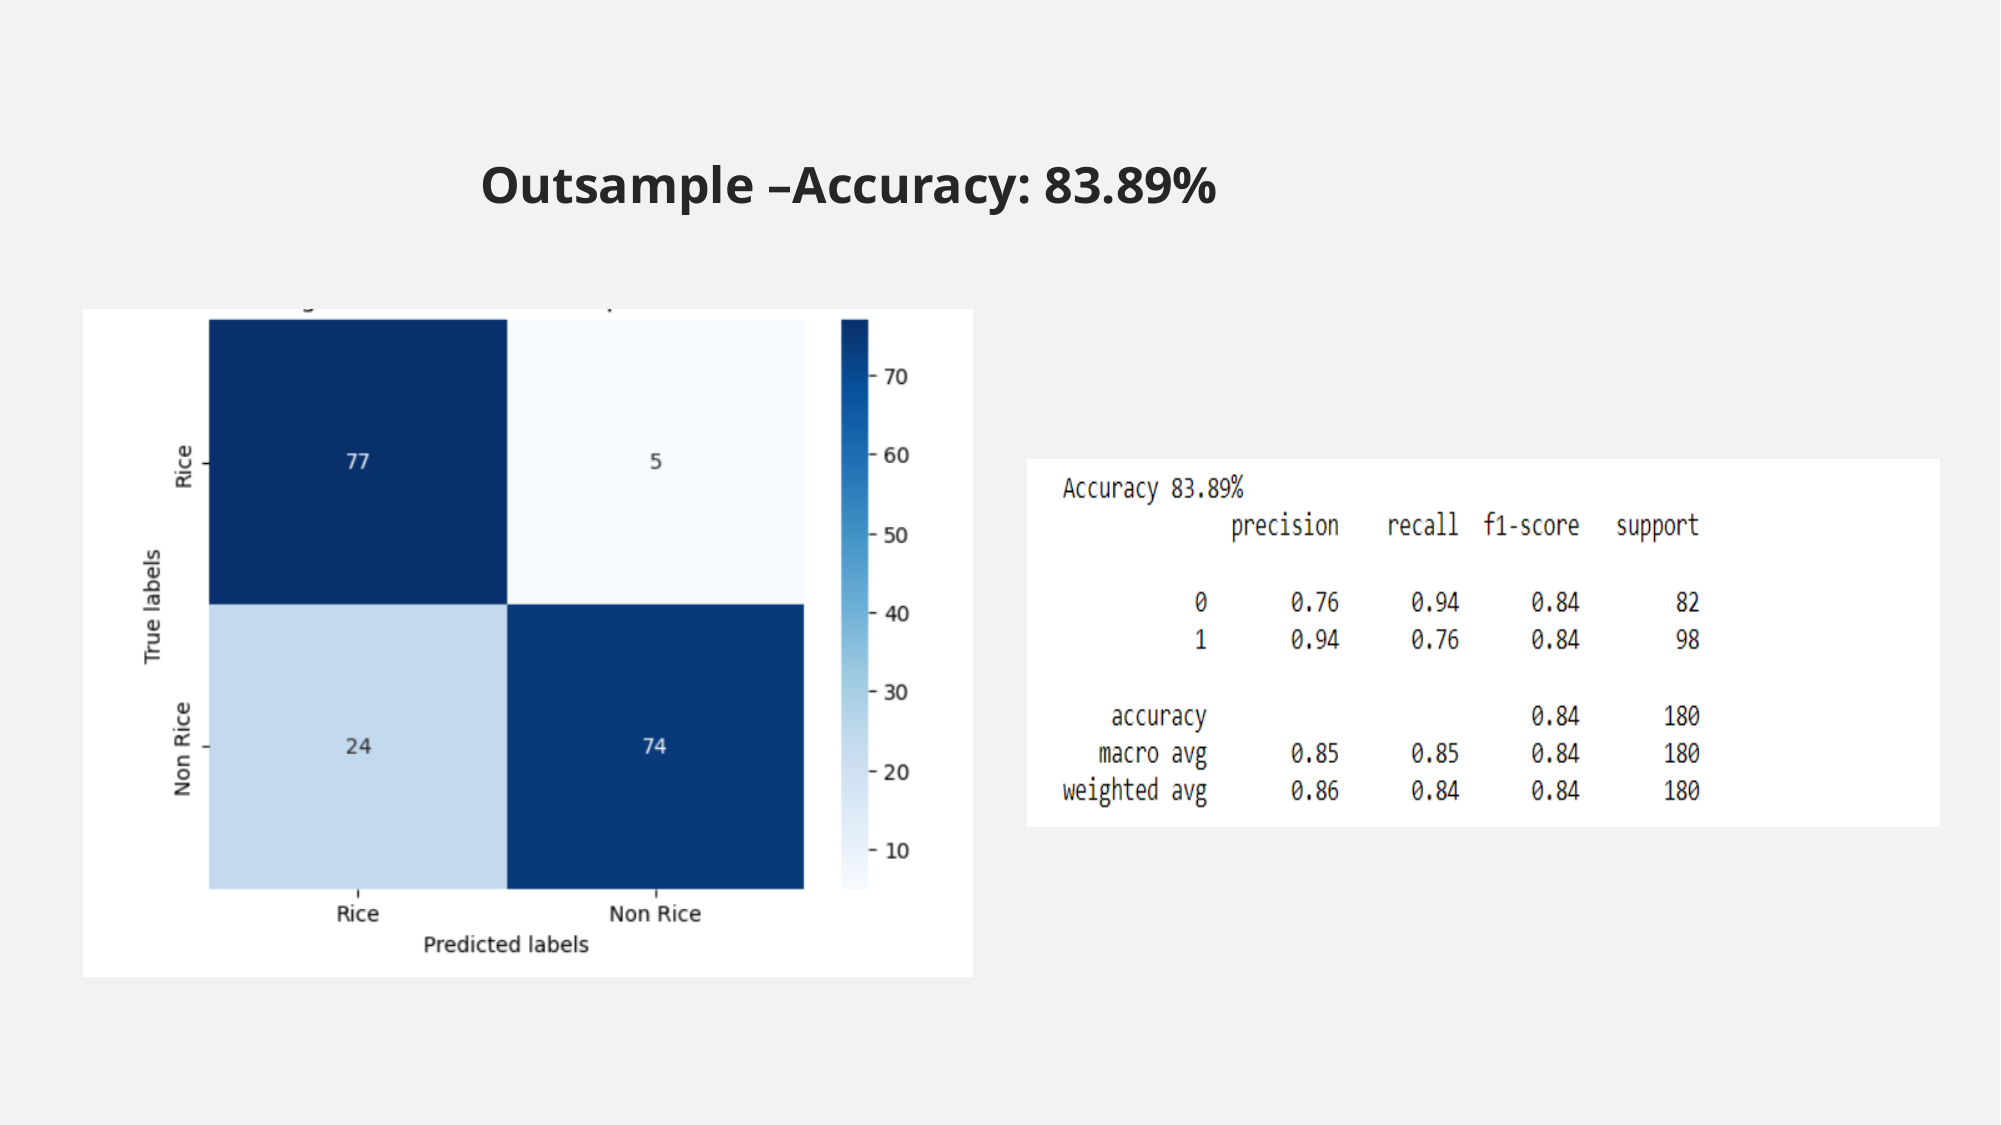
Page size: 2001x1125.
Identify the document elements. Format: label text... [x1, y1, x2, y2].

picture [83, 309, 973, 977]
picture [1026, 459, 1940, 827]
list Outsample –Accuracy: 83.89% [215, 145, 1484, 655]
